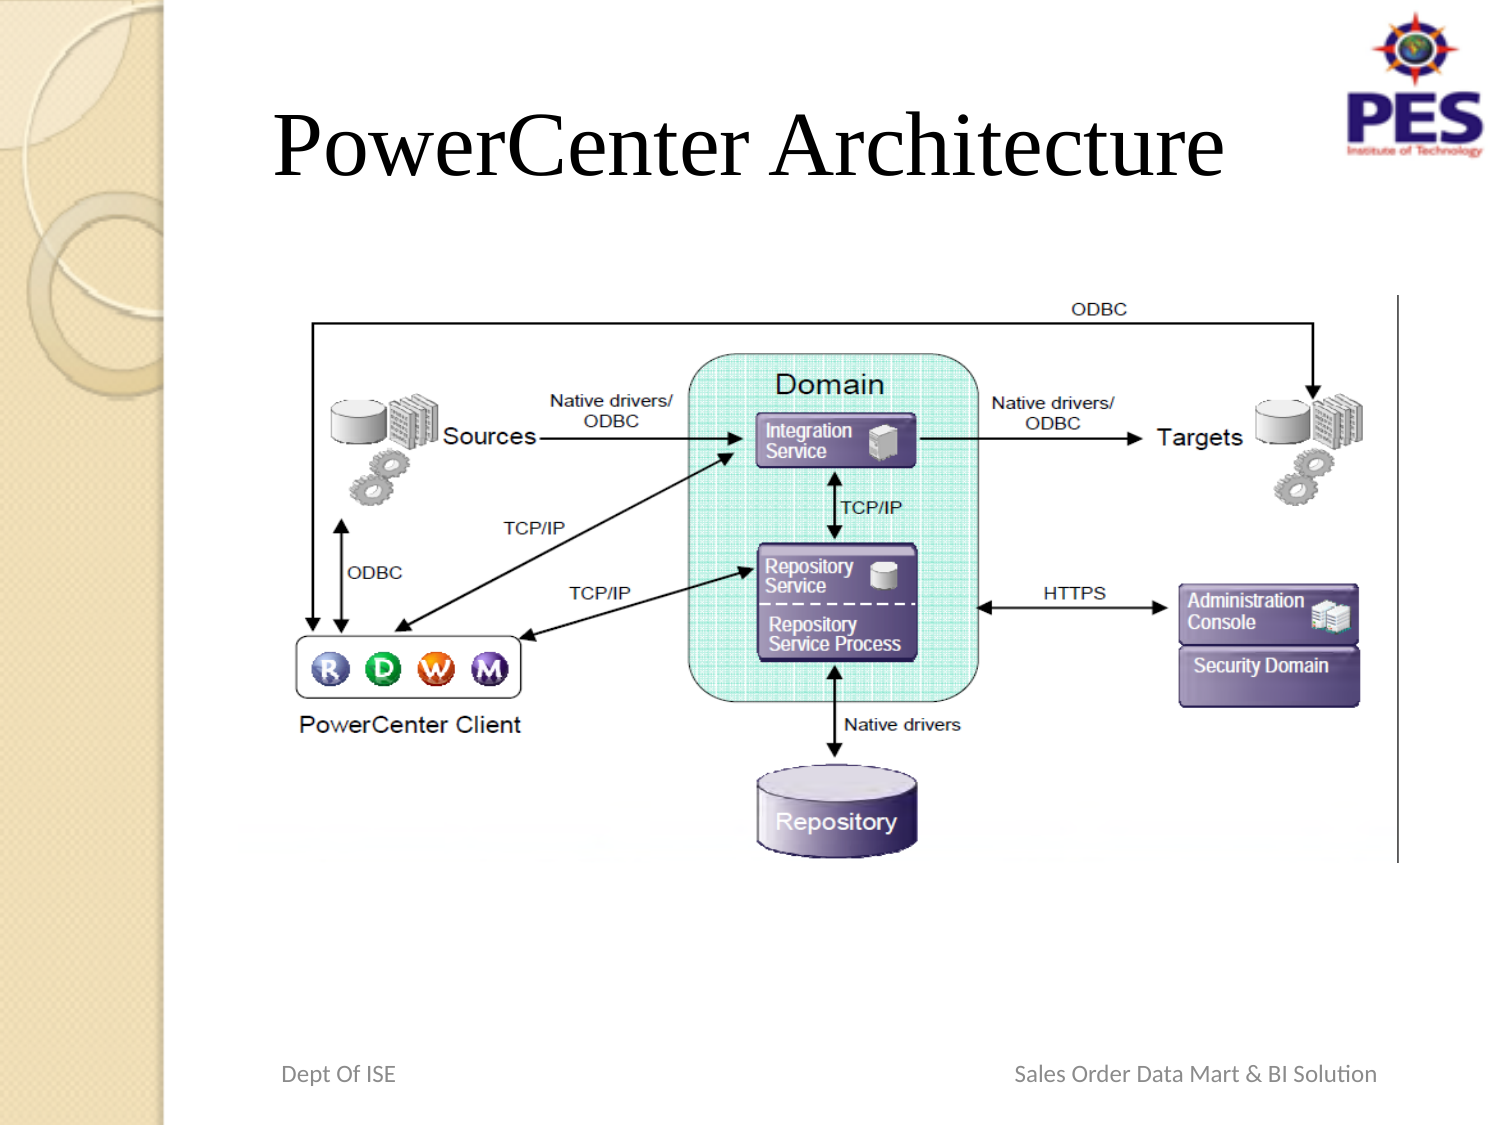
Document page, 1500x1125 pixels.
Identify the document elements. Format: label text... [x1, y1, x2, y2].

footer Dept Of ISE Sales Order Data Mart & BI Solution [262, 1042, 1400, 1103]
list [235, 294, 1401, 863]
title PowerCenter Architecture [75, 45, 1425, 233]
picture [0, 0, 1500, 1125]
